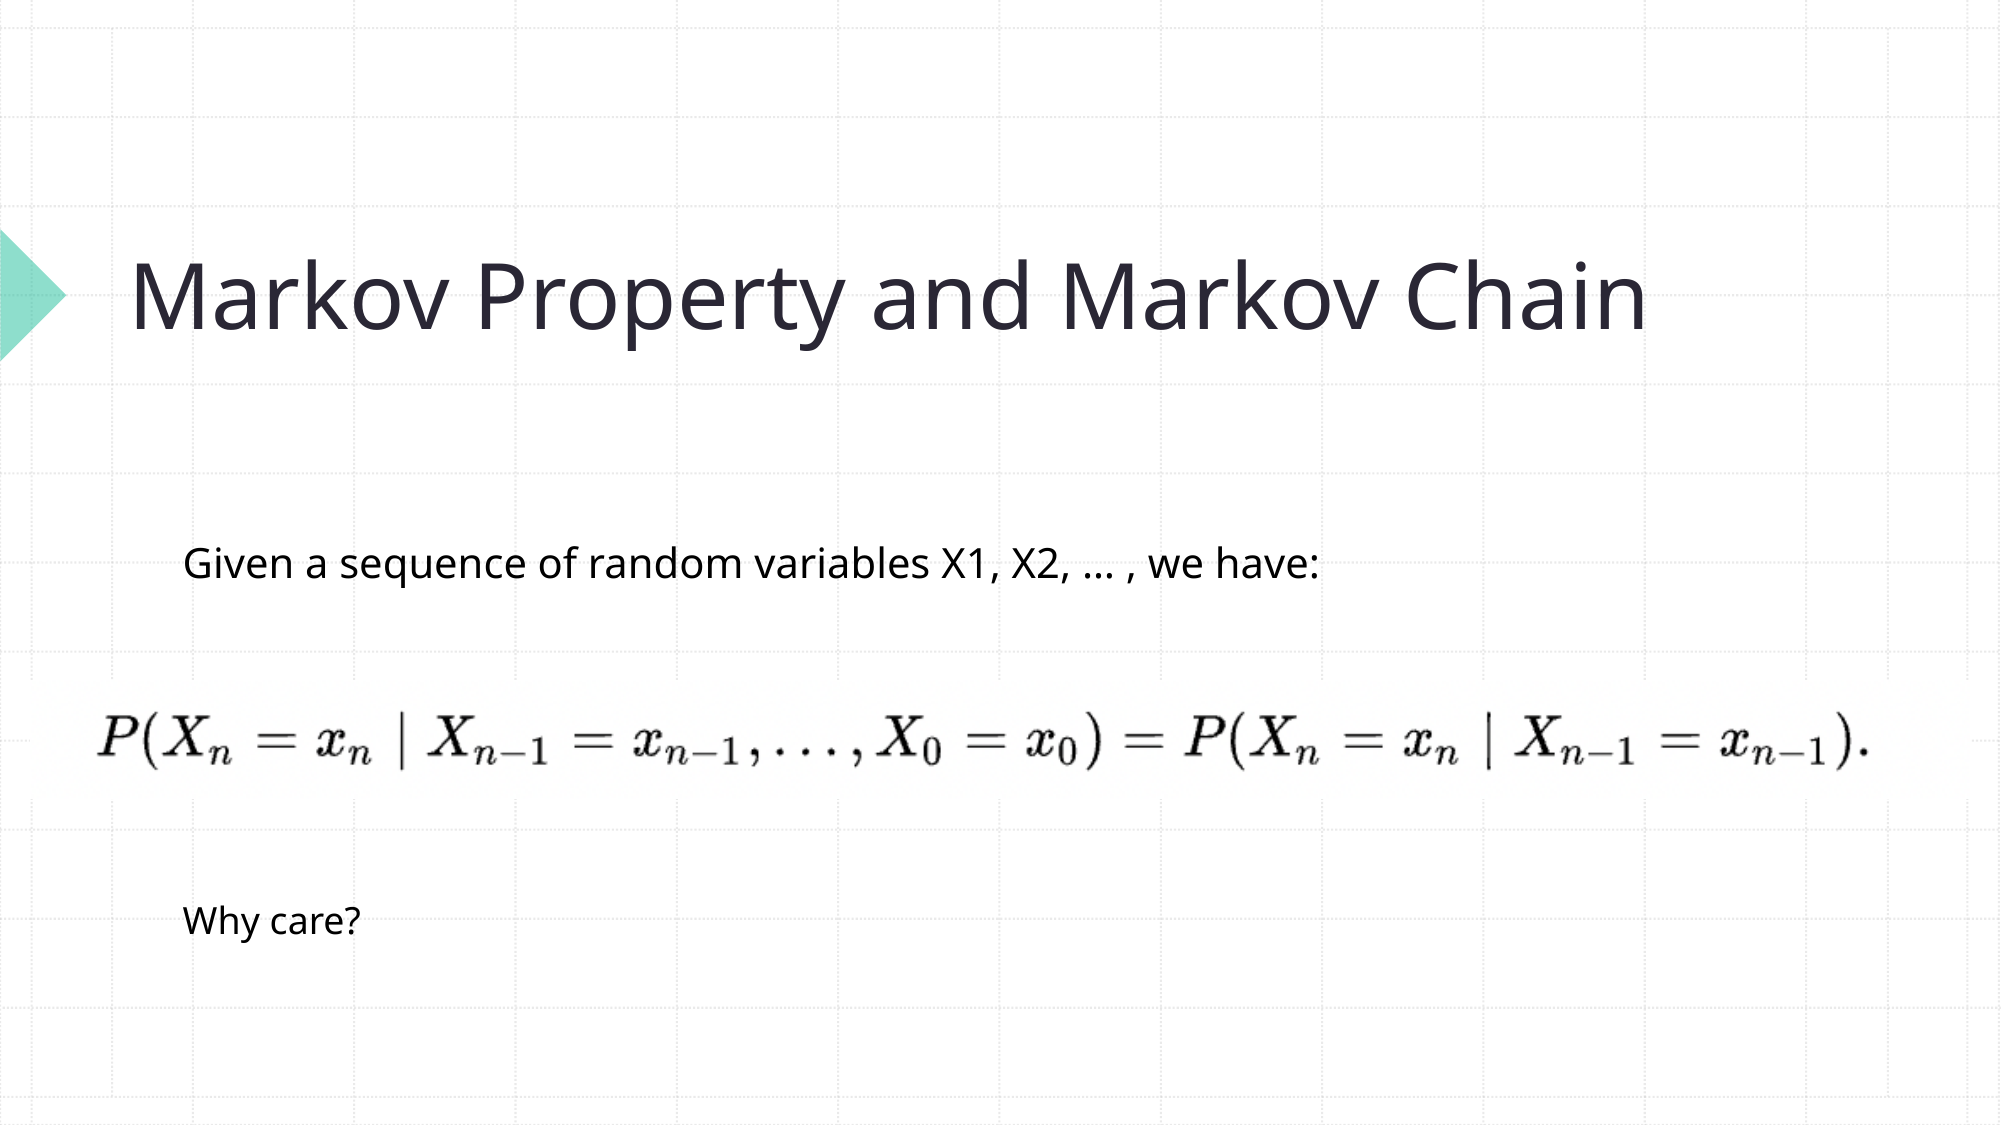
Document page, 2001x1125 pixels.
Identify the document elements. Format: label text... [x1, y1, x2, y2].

title Markov Property and Markov Chain [113, 119, 1808, 356]
text_box Given a sequence of random variables X1, X2, … , we have: [167, 529, 1340, 595]
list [29, 680, 1970, 799]
text_box Why care? [168, 889, 700, 950]
